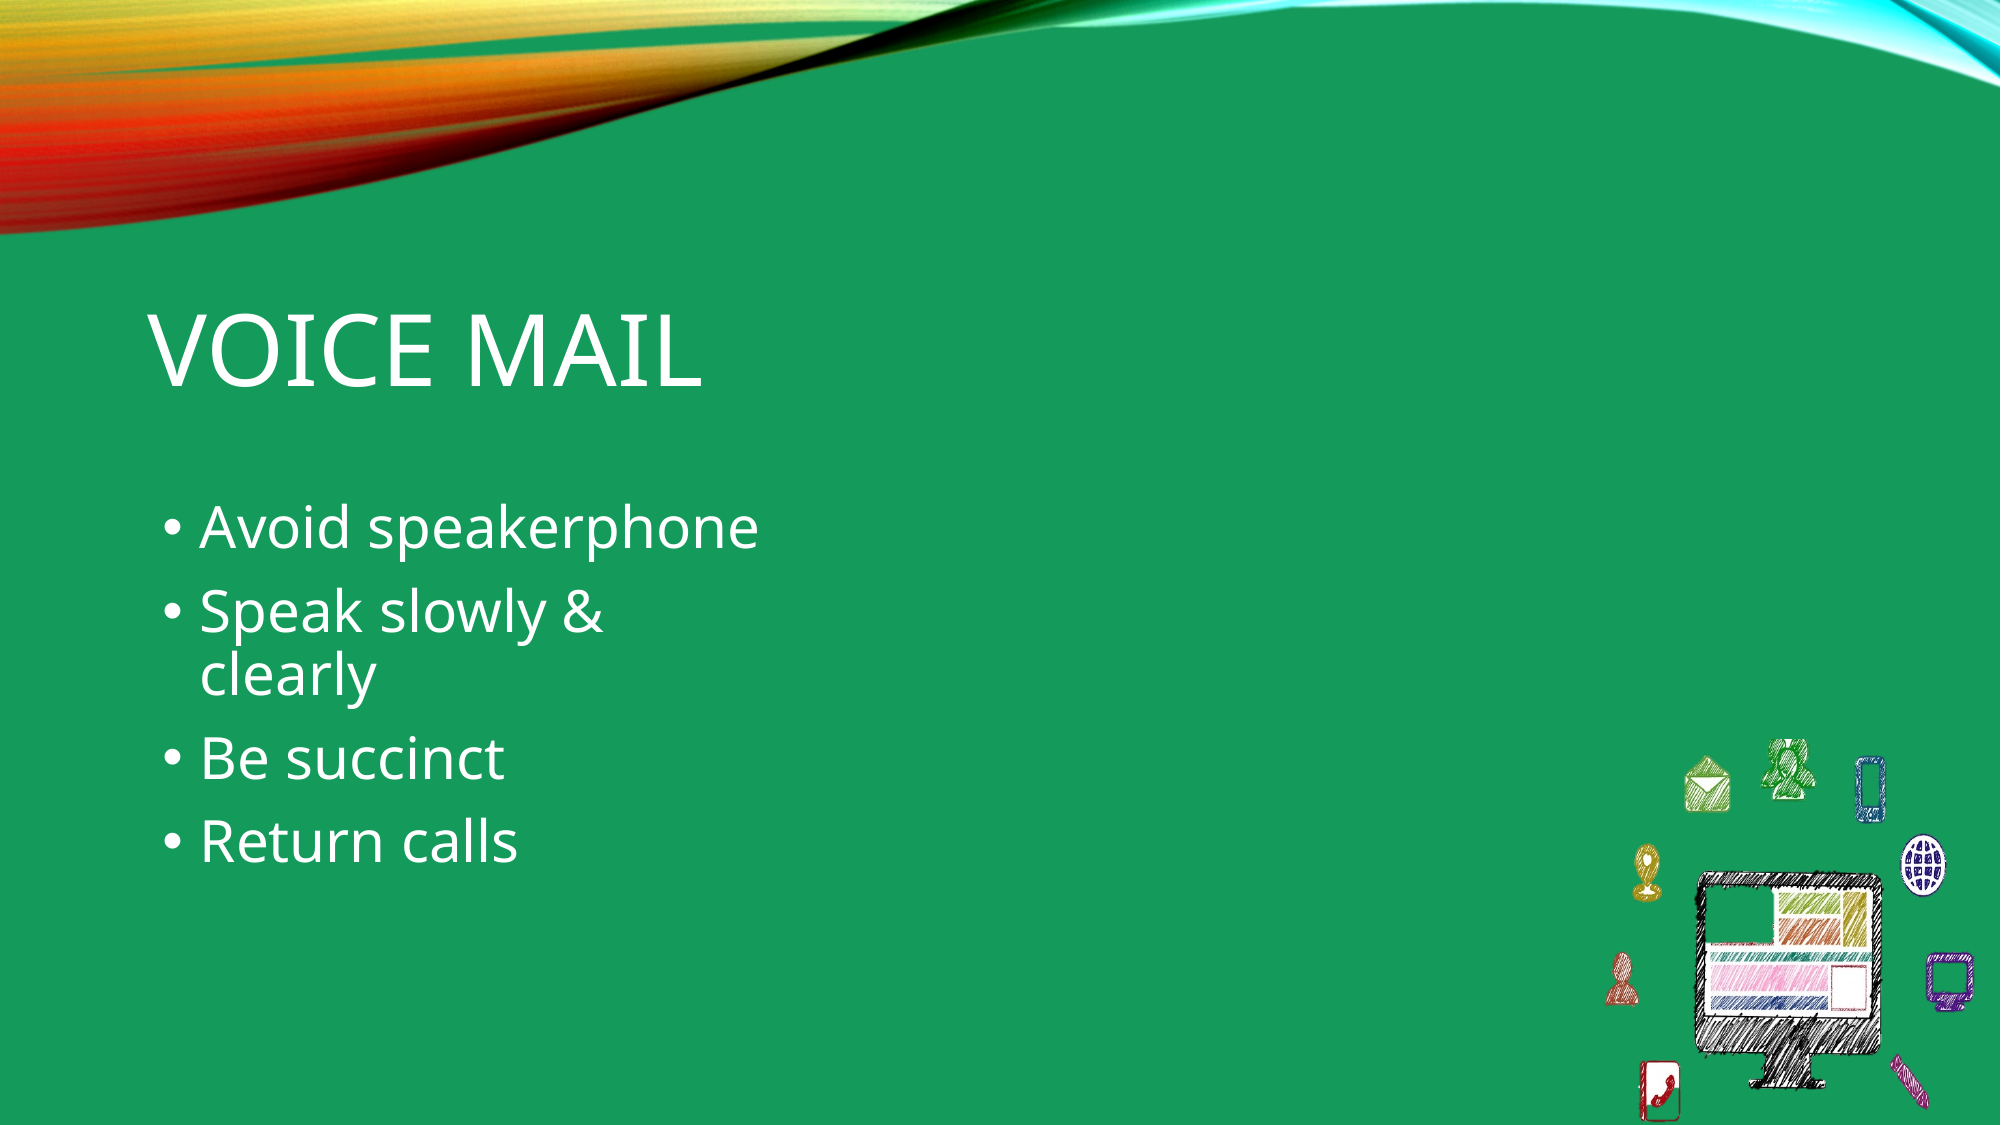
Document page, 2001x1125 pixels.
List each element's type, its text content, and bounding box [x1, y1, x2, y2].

picture [0, 0, 2000, 237]
title Voice mail [132, 275, 735, 433]
picture [1527, 707, 2001, 1125]
list Avoid speakerphone Speak slowly & clearly Be succinct Return calls [147, 490, 809, 797]
